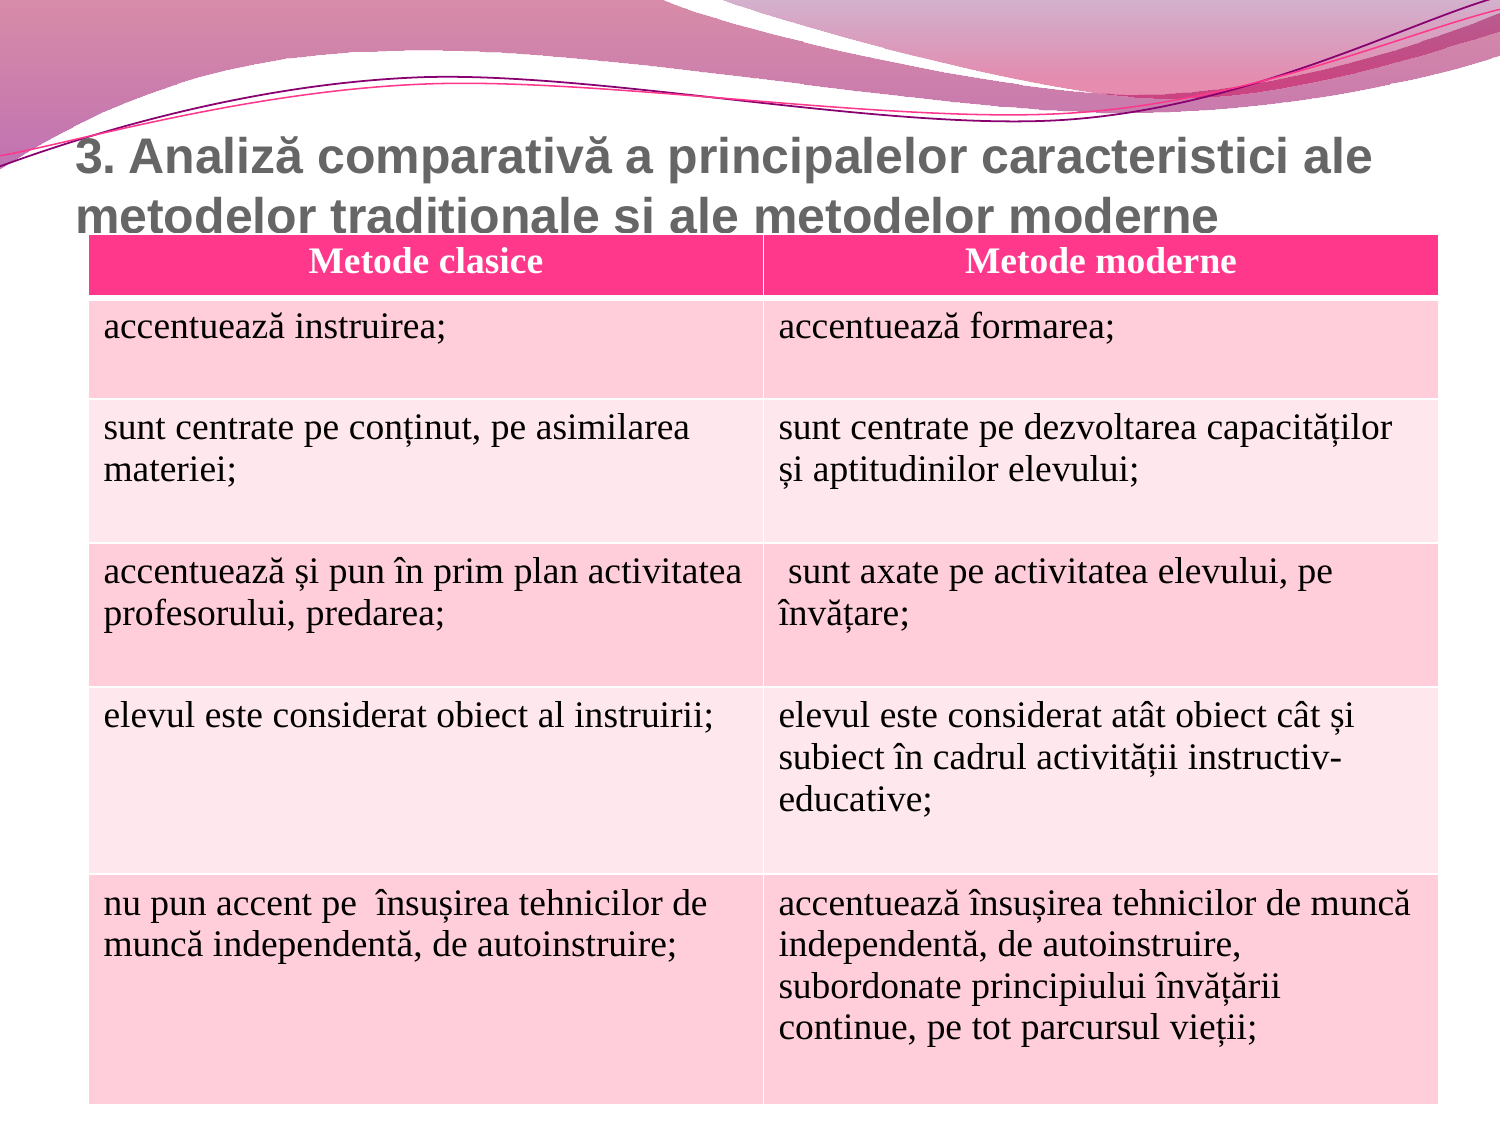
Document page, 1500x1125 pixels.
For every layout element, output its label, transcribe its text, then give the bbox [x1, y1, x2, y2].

table_cell accentuează și pun în prim plan activitatea profesorului, predarea; [89, 544, 763, 686]
table_cell elevul este considerat obiect al instruirii; [89, 688, 763, 873]
table_cell accentuează instruirea; [89, 301, 763, 398]
table_cell accentuează însușirea tehnicilor de muncă independentă, de autoinstruire, subordonate principiului învățării continue, pe tot parcursul vieții; [764, 875, 1438, 1104]
table_header Metode clasice [89, 235, 763, 295]
title 3. Analiză comparativă a principalelor caracteristici ale metodelor tradiționale și ale metodelor moderne [75, 115, 1425, 244]
table_cell sunt axate pe activitatea elevului, pe învățare; [764, 544, 1438, 686]
table_cell nu pun accent pe însușirea tehnicilor de muncă independentă, de autoinstruire; [89, 875, 763, 1104]
table_cell sunt centrate pe conținut, pe asimilarea materiei; [89, 400, 763, 542]
table_cell elevul este considerat atât obiect cât și subiect în cadrul activității instructiv-educative; [764, 688, 1438, 873]
table_header Metode moderne [764, 235, 1438, 295]
table_cell accentuează formarea; [764, 301, 1438, 398]
table_cell sunt centrate pe dezvoltarea capacităților și aptitudinilor elevului; [764, 400, 1438, 542]
